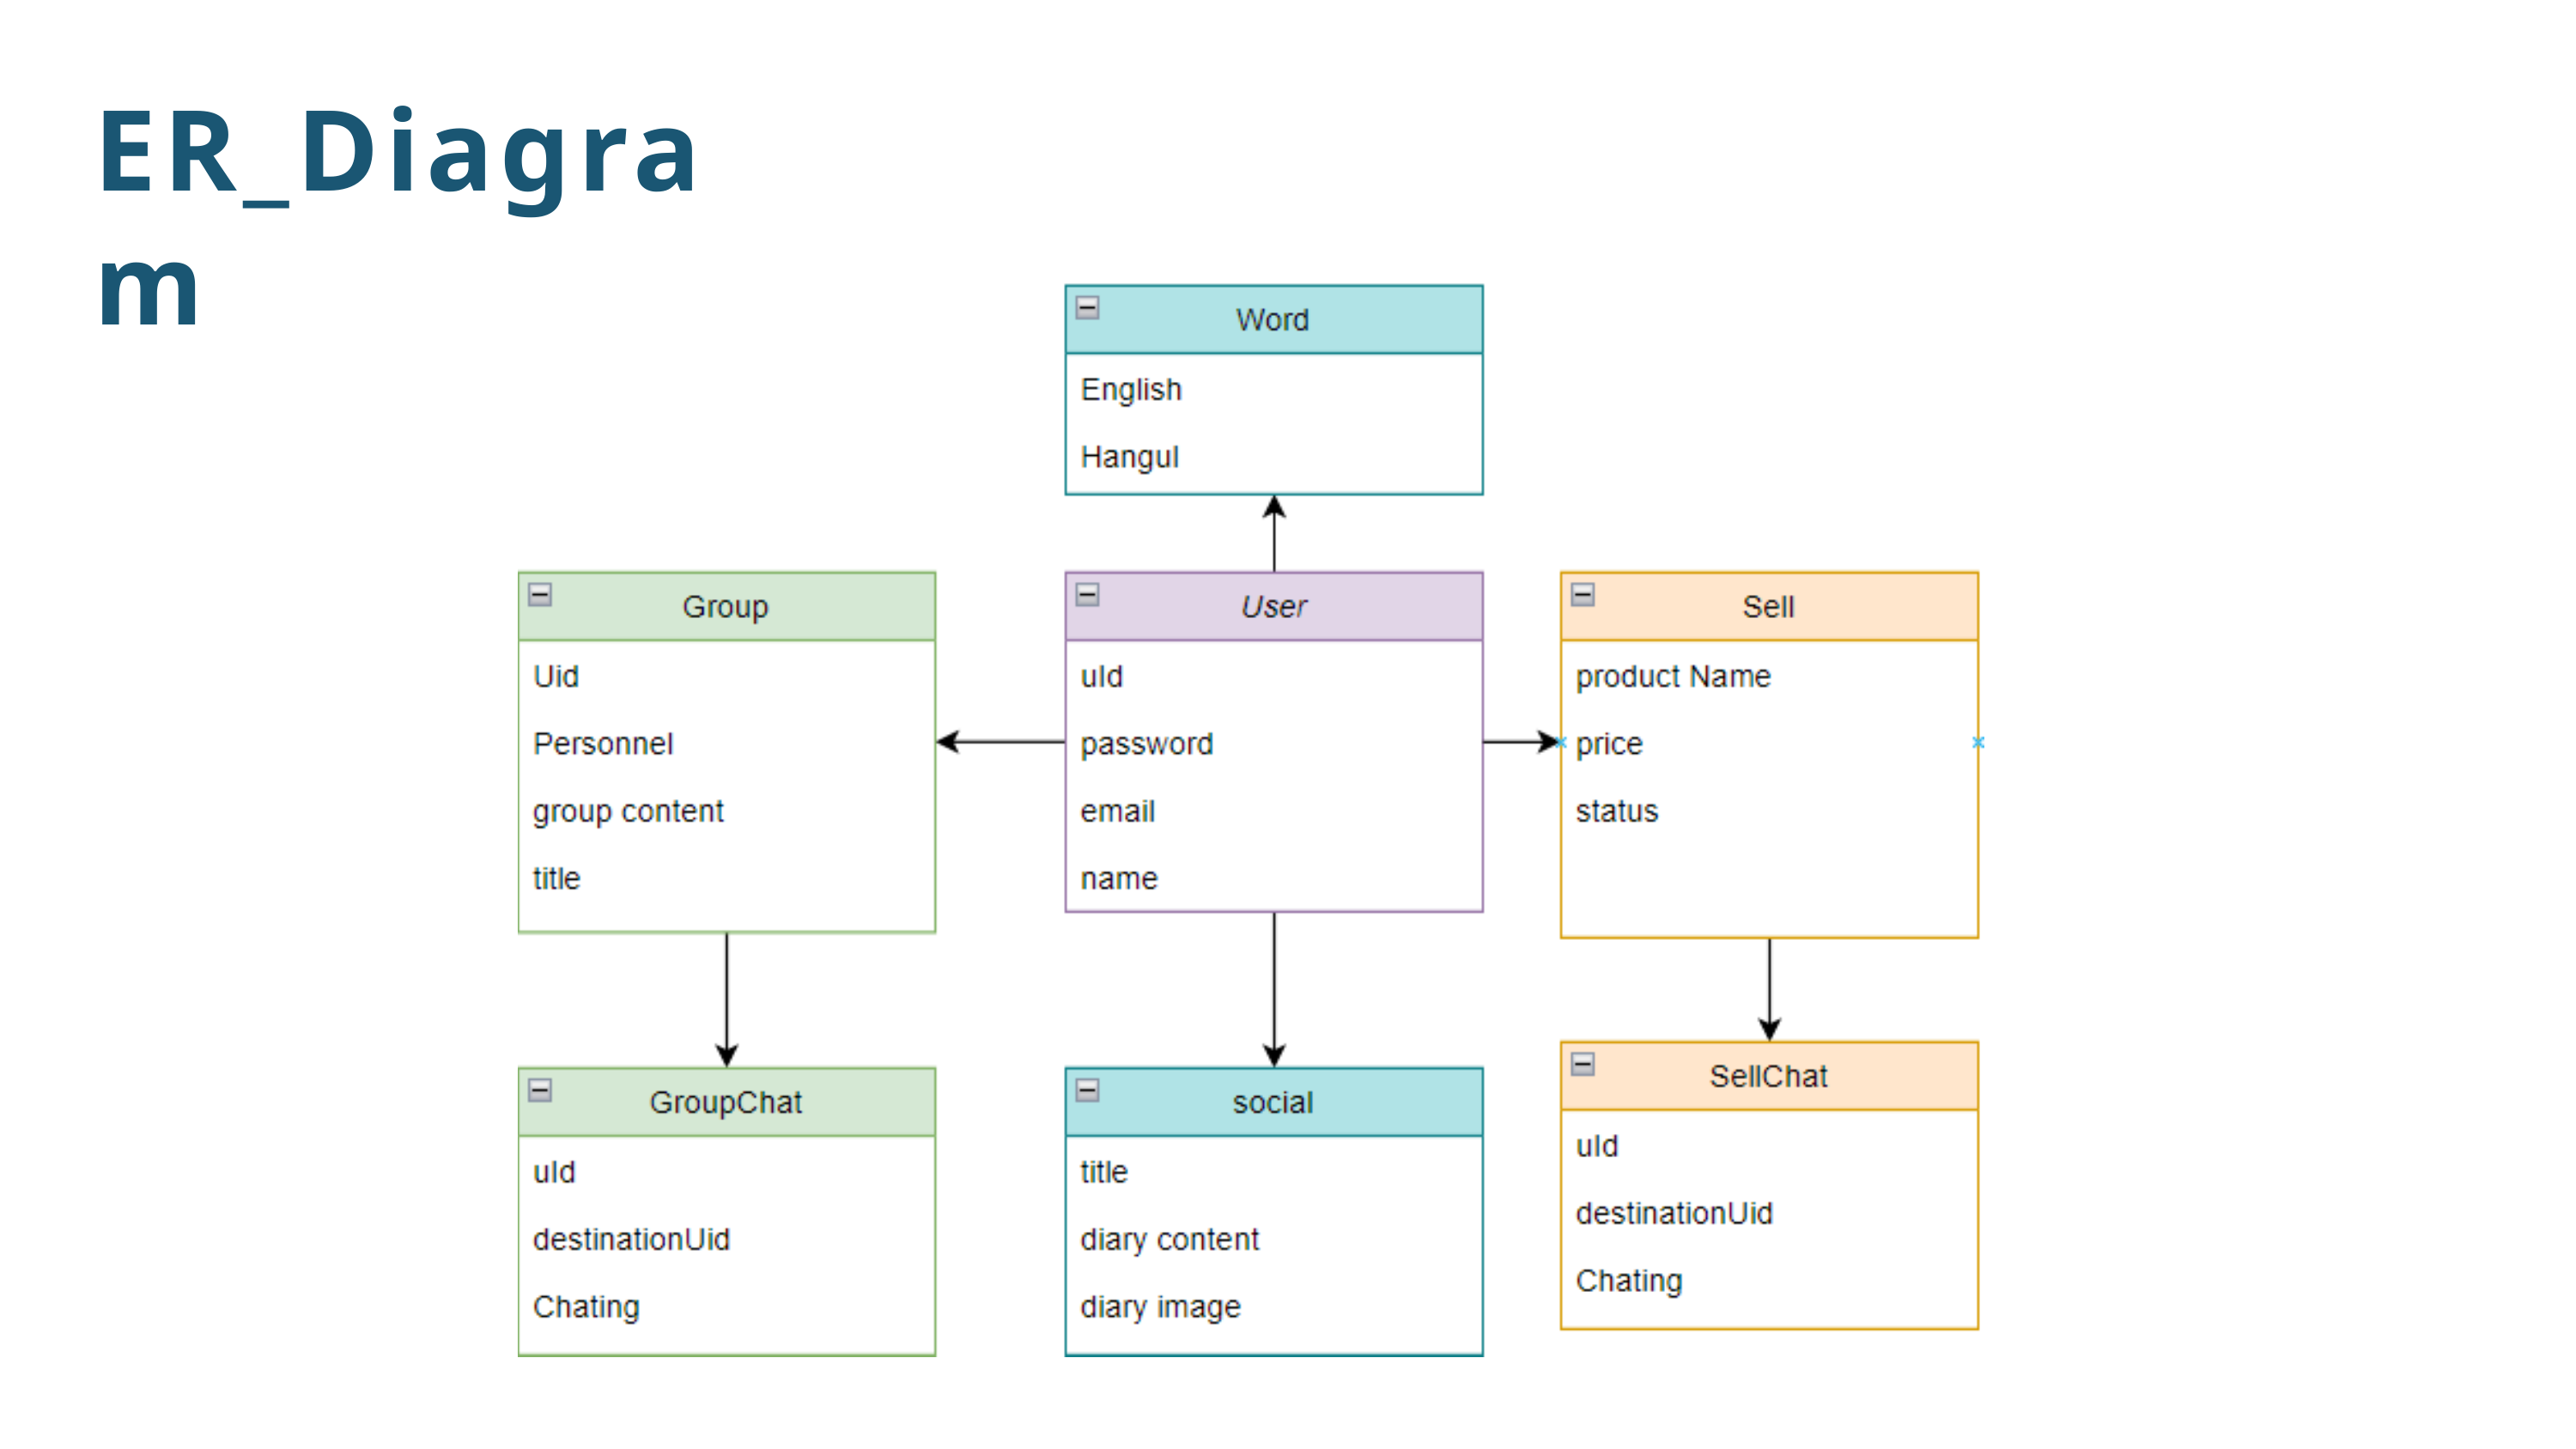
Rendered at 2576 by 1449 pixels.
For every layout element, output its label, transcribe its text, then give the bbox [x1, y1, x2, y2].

picture [518, 283, 1984, 1358]
title ER_Diagram [92, 76, 798, 348]
